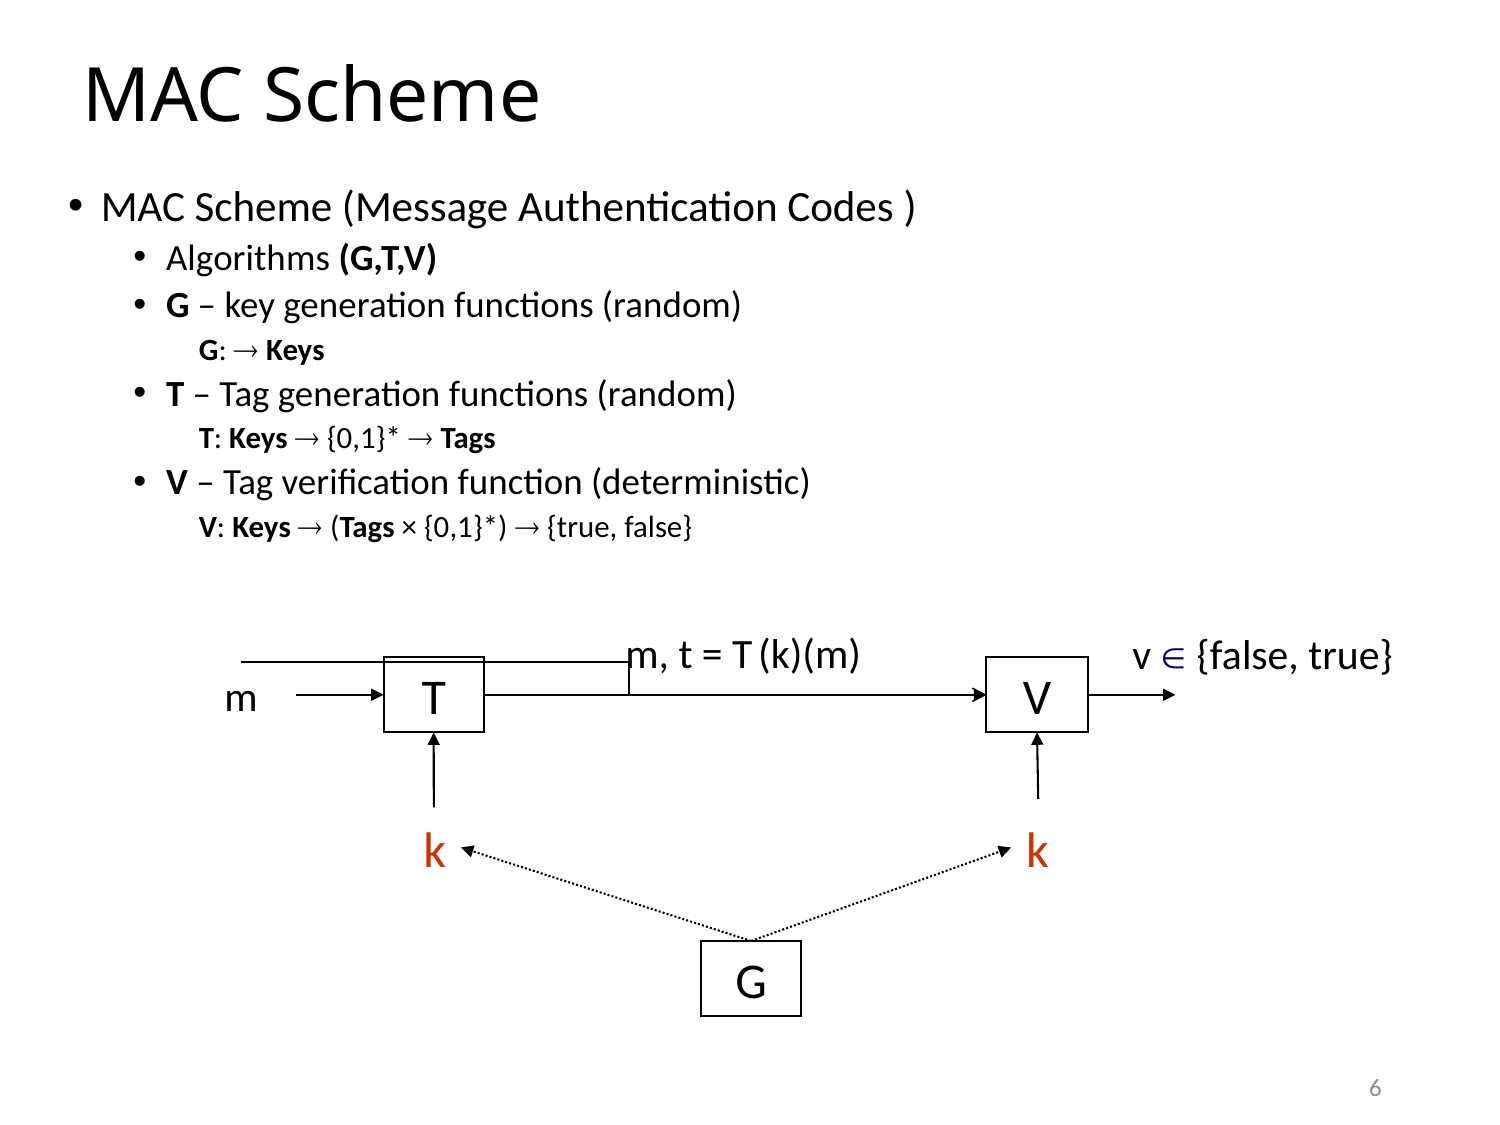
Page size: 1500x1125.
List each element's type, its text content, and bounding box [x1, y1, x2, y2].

list MAC Scheme (Message Authentication Codes ) Algorithms (G,T,V) G – key generation functions (random) G:  Keys T – Tag generation functions (random) T: Keys  {0,1}*  Tags V – Tag verification function (deterministic) V: Keys  (Tags × {0,1}*)  {true, false} [53, 176, 1425, 553]
text_box V [986, 657, 1088, 733]
text_box k [408, 809, 461, 886]
text_box G [700, 941, 802, 1017]
text_box T [383, 657, 484, 661]
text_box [751, 847, 1012, 941]
text_box m [209, 661, 273, 728]
text_box v  {false, true} [1117, 619, 1408, 686]
text_box T [383, 662, 484, 733]
text_box k [1011, 809, 1064, 886]
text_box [461, 847, 597, 941]
text_box m, t = T (k)(m) [631, 619, 877, 692]
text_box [597, 305, 631, 1051]
title MAC Scheme [67, 42, 1433, 152]
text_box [631, 847, 751, 941]
slide_number 6 [1059, 1070, 1397, 1103]
